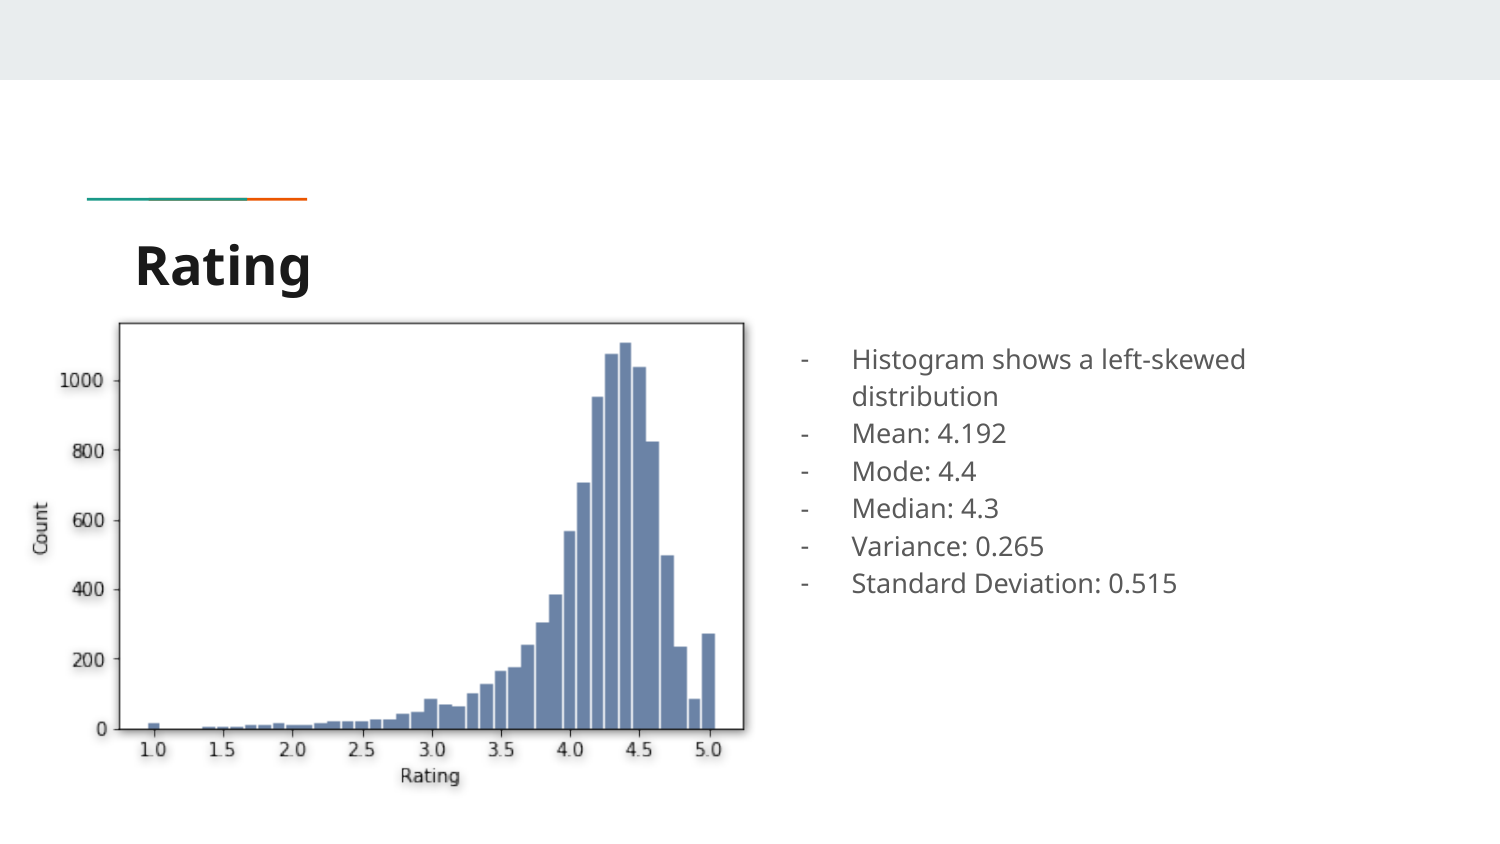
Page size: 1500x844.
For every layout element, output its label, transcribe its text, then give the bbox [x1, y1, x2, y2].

title Rating [119, 216, 1381, 305]
picture [19, 303, 762, 800]
list Histogram shows a left-skewed distribution Mean: 4.192 Mode: 4.4 Median: 4.3 Variance: 0.265 Standard Deviation: 0.515 [770, 322, 1381, 731]
